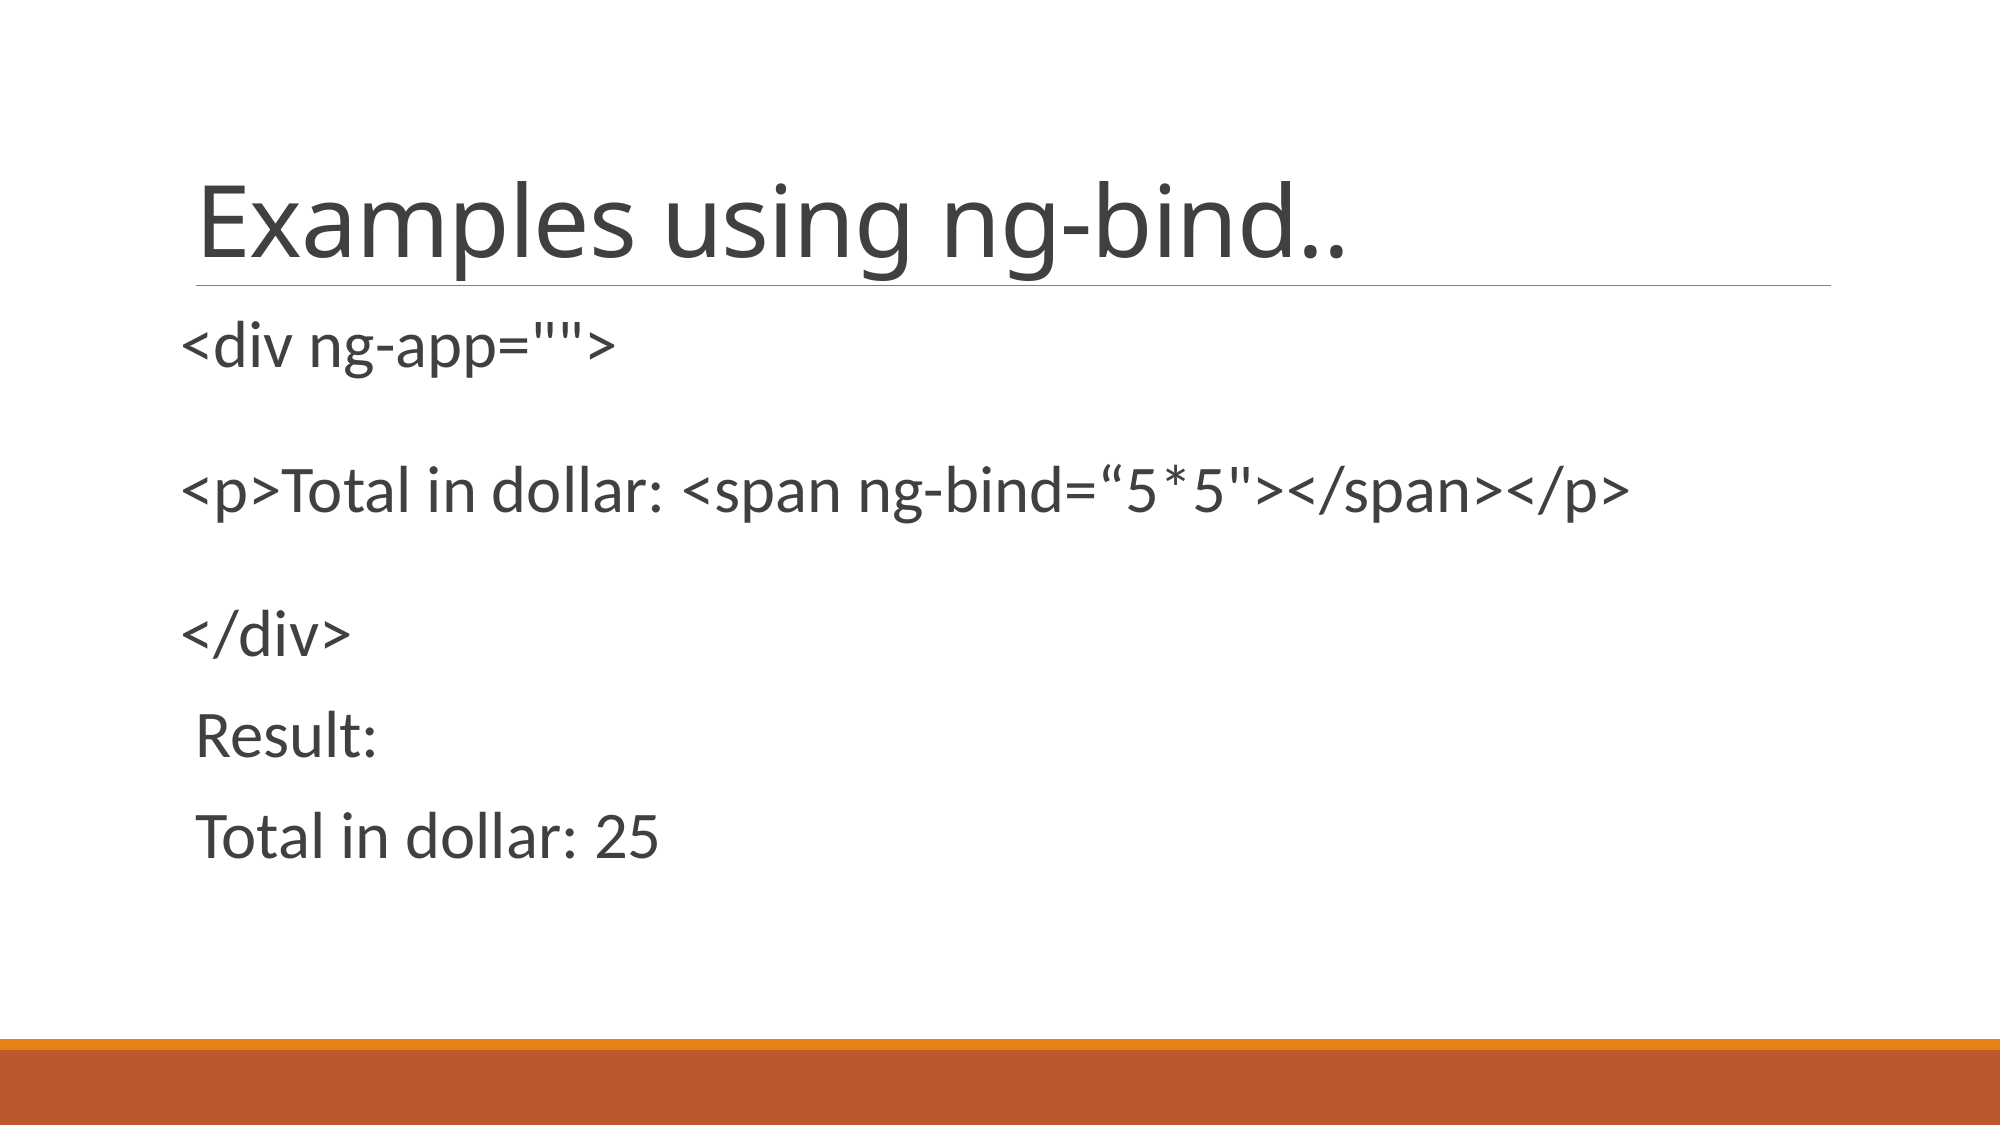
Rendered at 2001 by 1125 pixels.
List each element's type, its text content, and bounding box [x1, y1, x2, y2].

list <div ng-app=""> <p>Total in dollar: <span ng-bind=“5*5"></span></p> </div> Result: Total in dollar: 25 [180, 302, 1830, 963]
title Examples using ng-bind.. [180, 47, 1830, 285]
